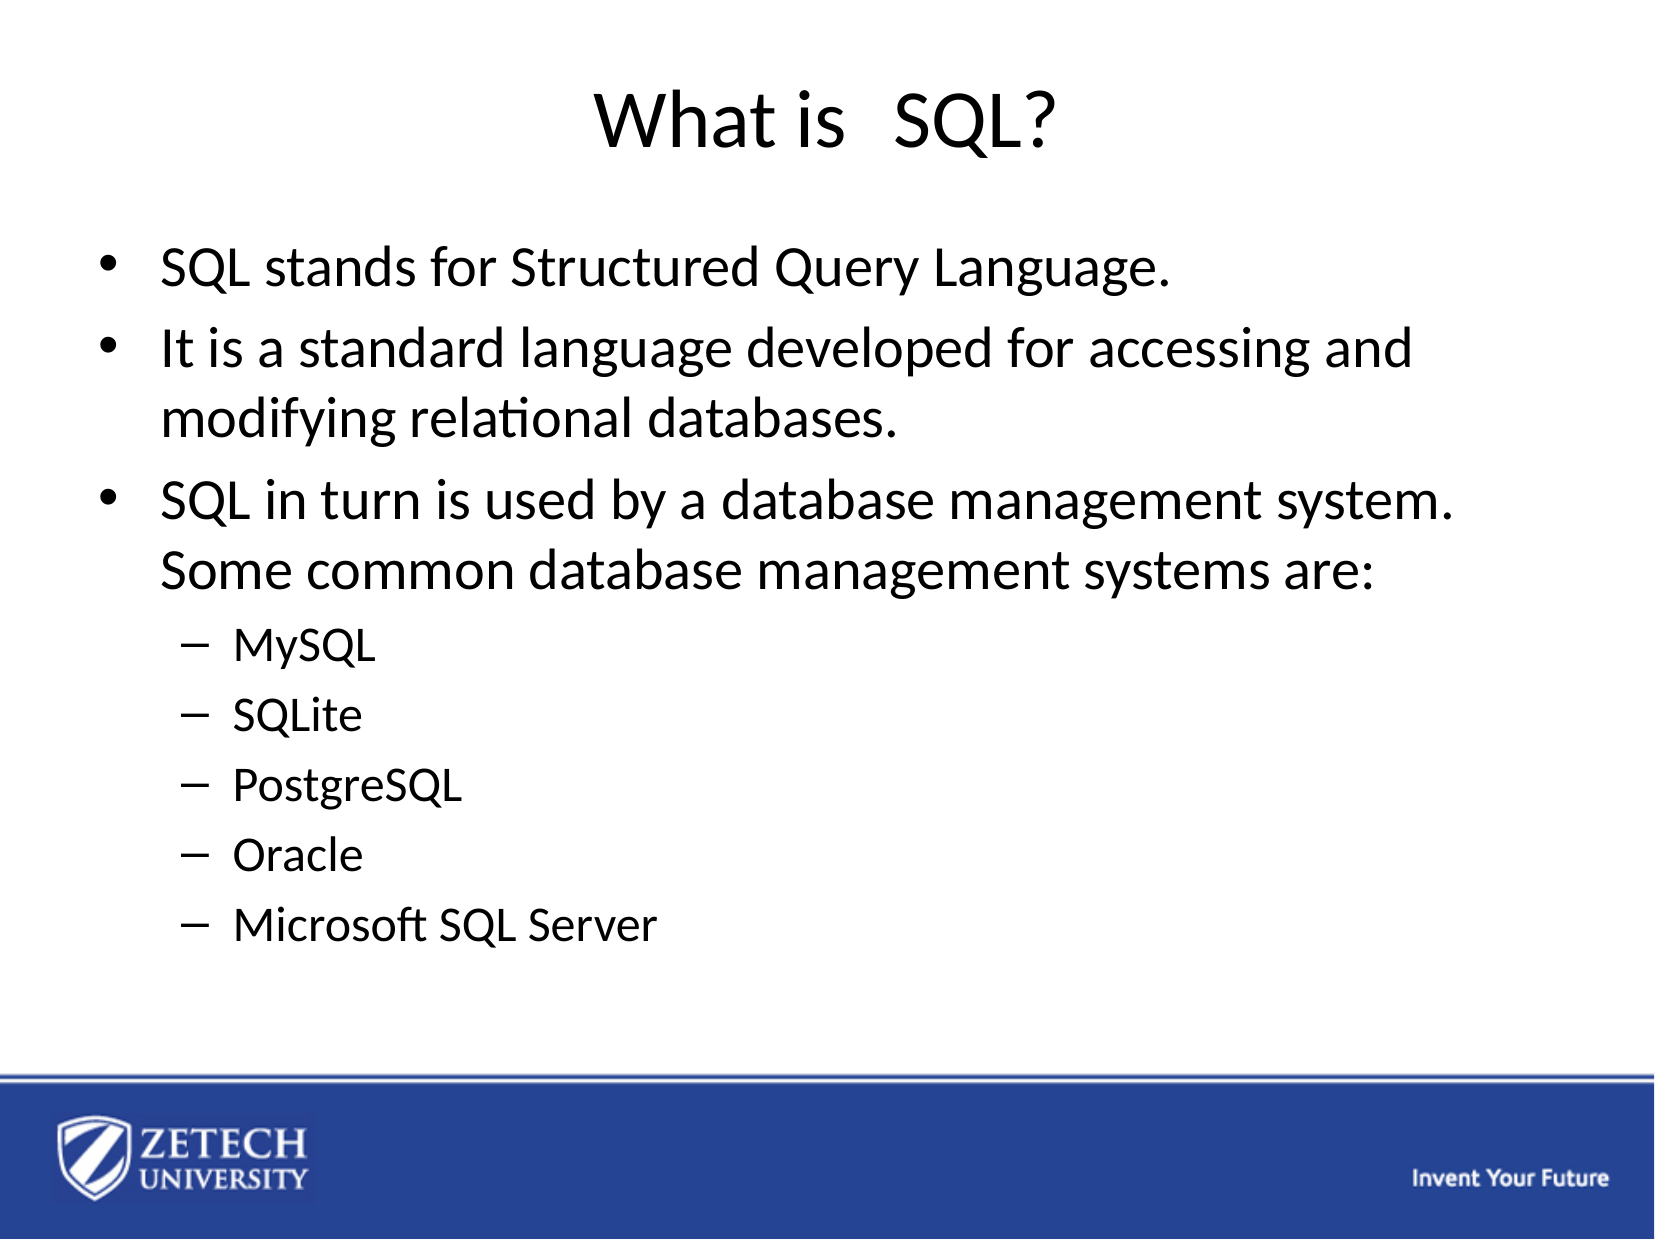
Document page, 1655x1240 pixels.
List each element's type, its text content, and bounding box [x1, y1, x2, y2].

title What is SQL? [83, 49, 1571, 179]
picture [0, 1059, 1655, 1239]
list SQL stands for Structured Query Language. It is a standard language developed for accessing and modifying relational databases. SQL in turn is used by a database management system. Some common database management systems are: MySQL SQLite PostgreSQL Oracle Microsoft SQL Server [83, 220, 1571, 1020]
